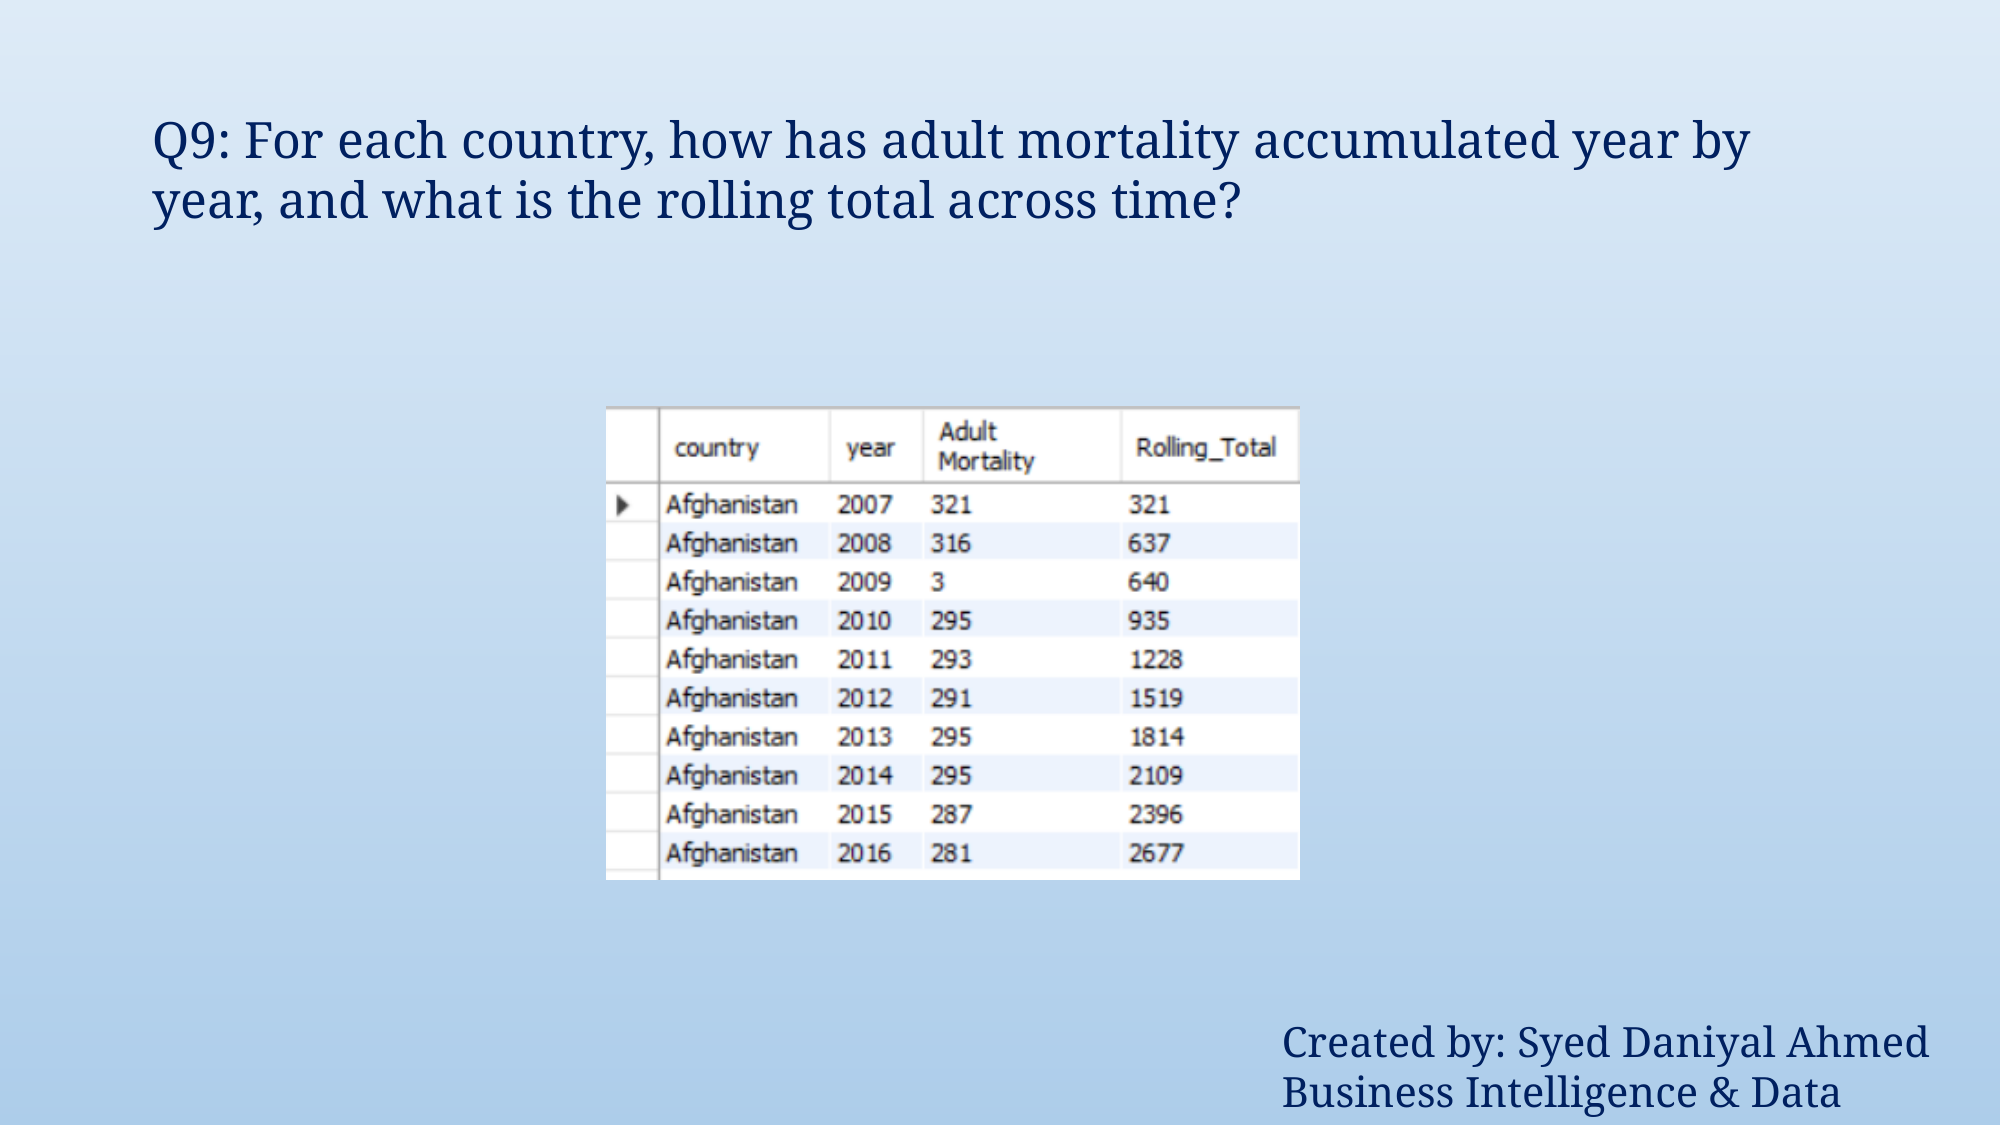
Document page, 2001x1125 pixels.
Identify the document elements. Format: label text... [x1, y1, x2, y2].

text_box Created by: Syed Daniyal Ahmed Business Intelligence & Data Analyst [1267, 1008, 2000, 1125]
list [606, 406, 1300, 880]
title Q9: For each country, how has adult mortality accumulated year by year, and what is the rolling total across time? [137, 59, 1863, 278]
